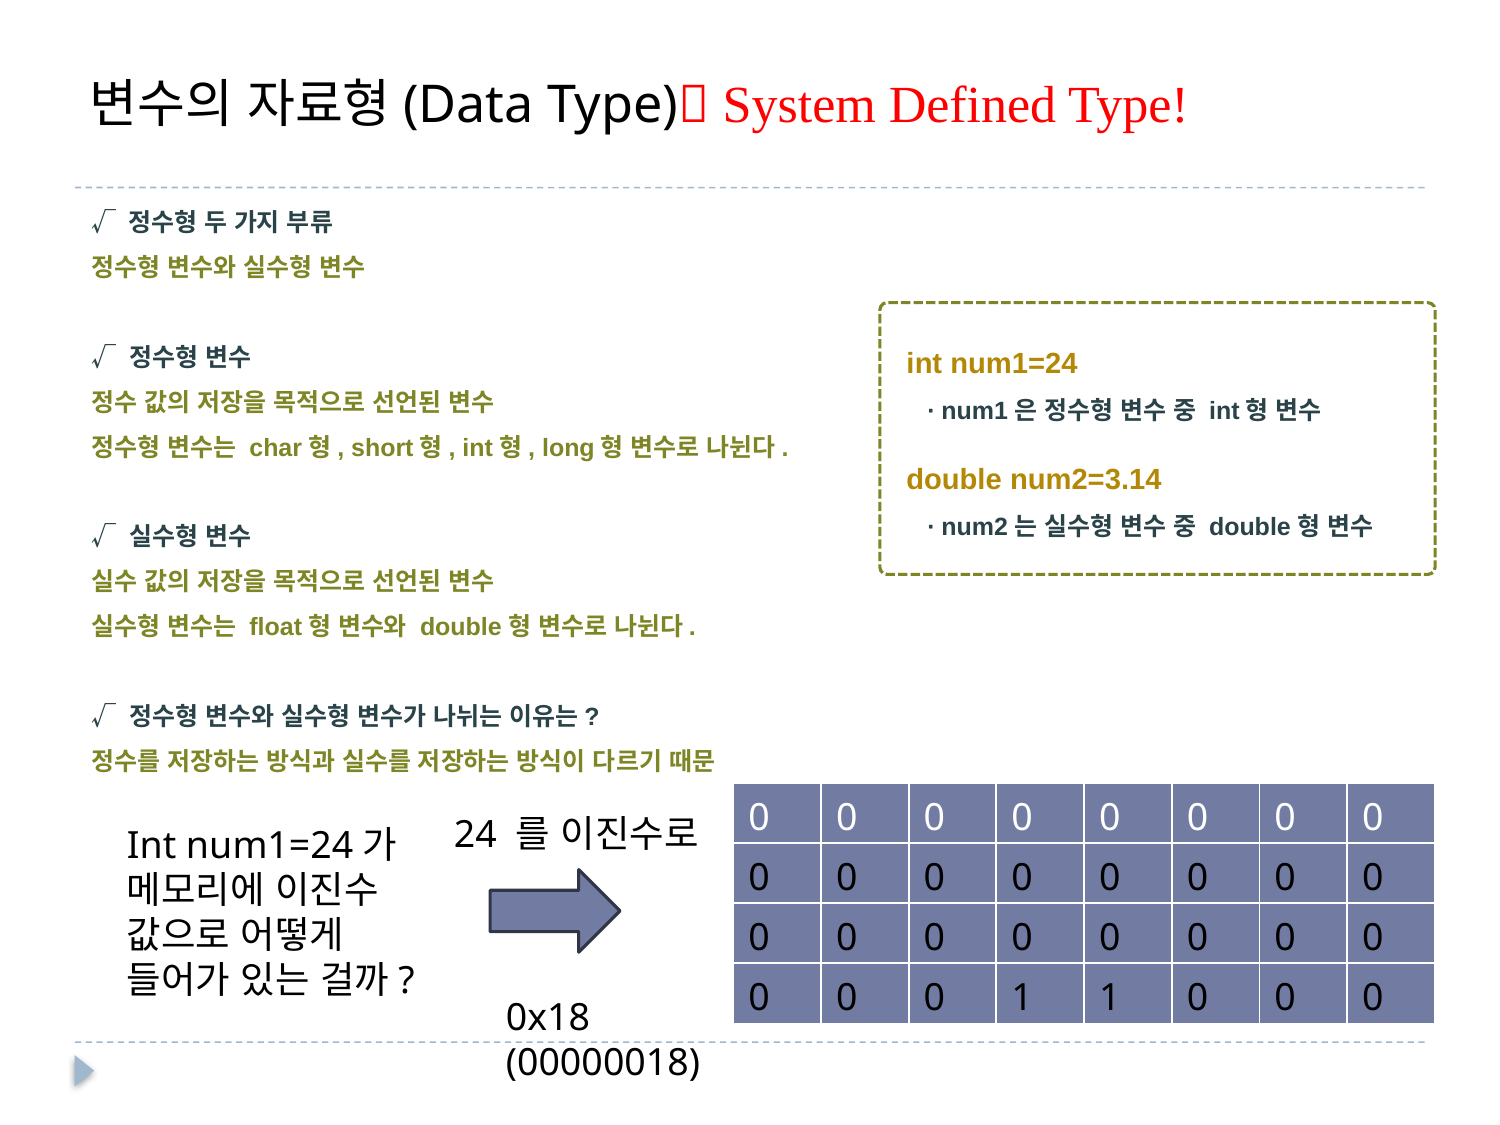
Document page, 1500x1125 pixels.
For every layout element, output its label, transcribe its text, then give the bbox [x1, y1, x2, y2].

table_header 0 [1348, 784, 1434, 842]
text_box 0x18 (00000018) [491, 985, 716, 1091]
table_cell 0 [1260, 904, 1346, 962]
table_cell 0 [997, 904, 1083, 962]
table_cell 0 [910, 904, 995, 962]
table_cell 0 [1173, 904, 1259, 962]
table_cell 0 [734, 904, 820, 962]
table_cell 0 [1260, 844, 1346, 902]
table_cell 1 [1085, 964, 1171, 1023]
table_header 0 [822, 784, 908, 842]
table_header 0 [734, 784, 820, 842]
table_cell 0 [1348, 964, 1434, 1023]
table_cell 0 [822, 904, 908, 962]
table_cell 0 [1085, 844, 1171, 902]
table_cell 0 [1173, 964, 1259, 1023]
table_cell 0 [910, 844, 995, 902]
table_cell 1 [997, 964, 1083, 1023]
table_cell 0 [1260, 964, 1346, 1023]
table_cell 0 [910, 964, 995, 1023]
table_cell 0 [734, 844, 820, 902]
table_header 0 [910, 784, 995, 842]
table_cell 0 [997, 844, 1083, 902]
text_box Int num1=24가 메모리에 이진수 값으로 어떻게 들어가 있는 걸까? [112, 813, 443, 1009]
table_cell 0 [822, 964, 908, 1023]
table_header 0 [1085, 784, 1171, 842]
table_cell 0 [822, 844, 908, 902]
table_cell 0 [734, 964, 820, 1023]
text_box [488, 868, 622, 954]
table_cell 0 [1348, 904, 1434, 962]
table_cell 0 [1173, 844, 1259, 902]
table_header 0 [1260, 784, 1346, 842]
table_cell 0 [1085, 904, 1171, 962]
table_cell 0 [1348, 844, 1434, 902]
text_box [878, 301, 1437, 576]
text_box √ 정수형 두 가지 부류 정수형 변수와 실수형 변수 √ 정수형 변수 정수 값의 저장을 목적으로 선언된 변수 정수형 변수는 char형, short형, int형, long형 변수로 나뉜다. √ 실수형 변수 실수 값의 저장을 목적으로 선언된 변수 실수형 변수는 float형 변수와 double형 변수로 나뉜다. √ 정수형 변수와 실수형 변수가 나뉘는 이유는? 정수를 저장하는 방식과 실수를 저장하는 방식이 다르기 때문 [76, 184, 1258, 783]
title 변수의 자료형(Data Type) System Defined Type! [75, 24, 1425, 141]
table_header 0 [1173, 784, 1259, 842]
text_box 24 를 이진수로 [439, 802, 714, 863]
table_header 0 [997, 784, 1083, 842]
